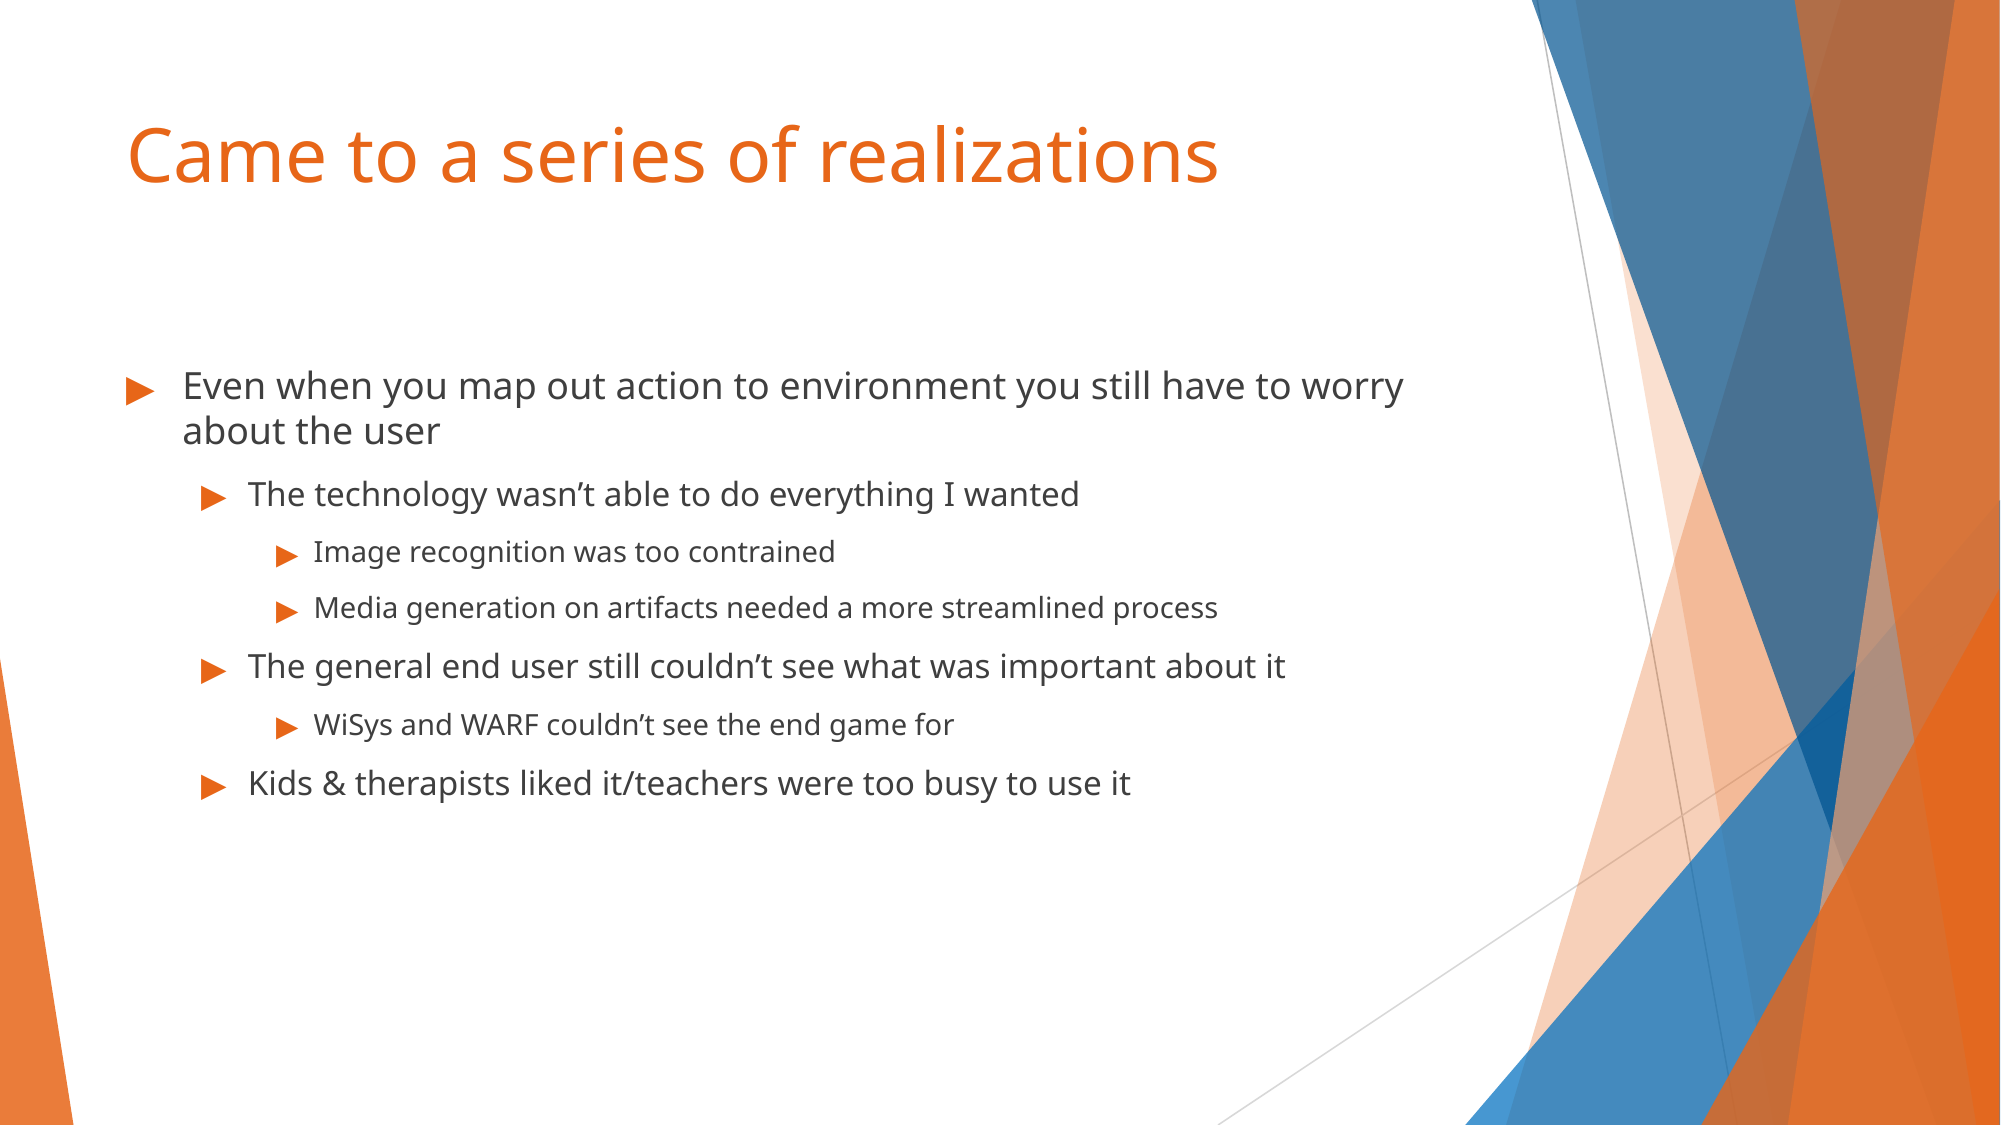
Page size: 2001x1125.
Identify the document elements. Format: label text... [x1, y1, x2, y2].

title Came to a series of realizations [111, 99, 1522, 317]
list Even when you map out action to environment you still have to worry about the user The technology wasn’t able to do everything I wanted Image recognition was too contrained Media generation on artifacts needed a more streamlined process The general end user still couldn’t see what was important about it WiSys and WARF couldn’t see the end game for Kids & therapists liked it/teachers were too busy to use it [111, 354, 1522, 992]
